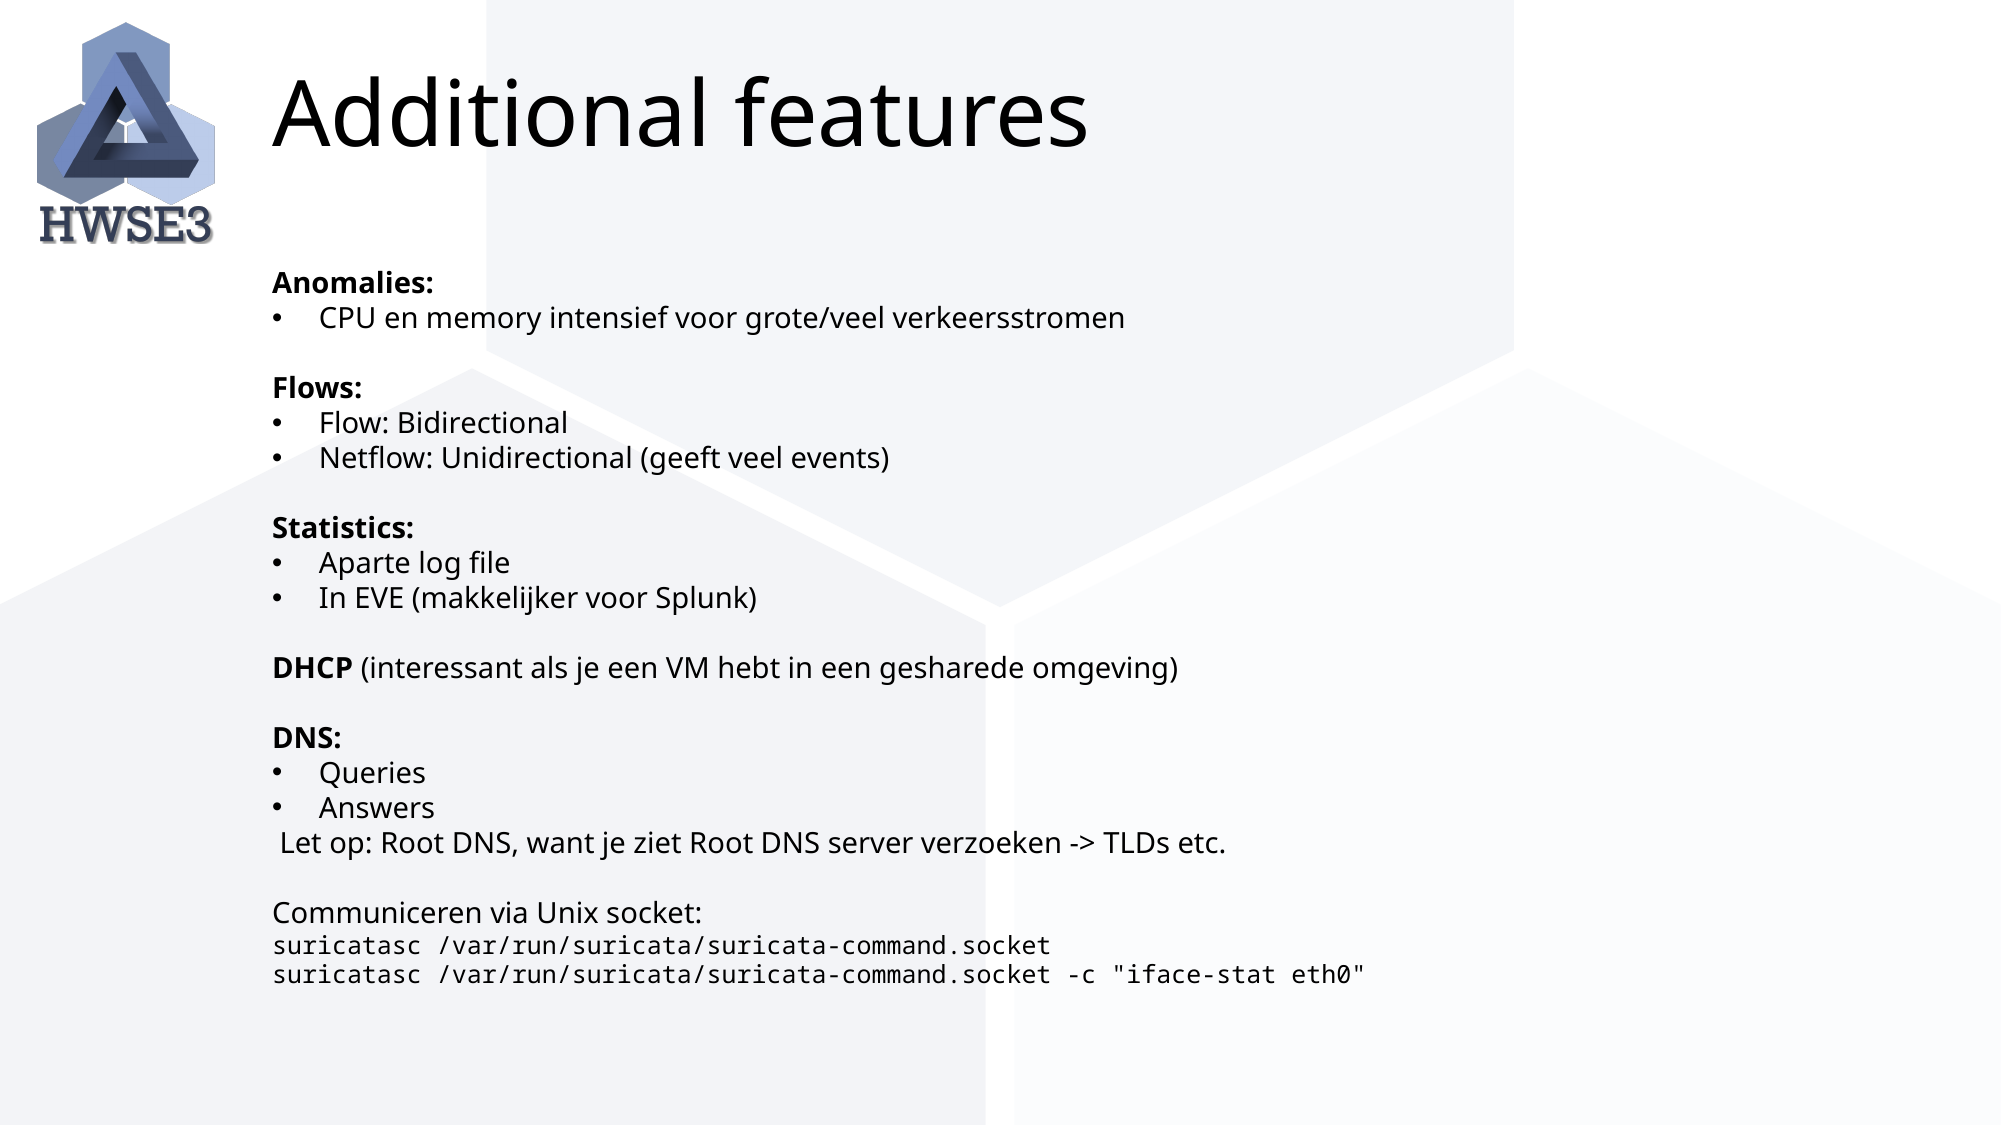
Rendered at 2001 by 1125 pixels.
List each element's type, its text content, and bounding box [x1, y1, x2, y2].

picture [8, 22, 248, 244]
text_box Anomalies: CPU en memory intensief voor grote/veel verkeersstromen Flows: Flow: Bidirectional Netflow: Unidirectional (geeft veel events) Statistics: Aparte log file In EVE (makkelijker voor Splunk) DHCP (interessant als je een VM hebt in een gesharede omgeving) DNS: Queries Answers Let op: Root DNS, want je ziet Root DNS server verzoeken -> TLDs etc. Communiceren via Unix socket: suricatasc /var/run/suricata/suricata-command.socket suricatasc /var/run/suricata/suricata-command.socket -c "iface-stat eth0" [257, 257, 1518, 1027]
title Additional features [257, 59, 1863, 244]
